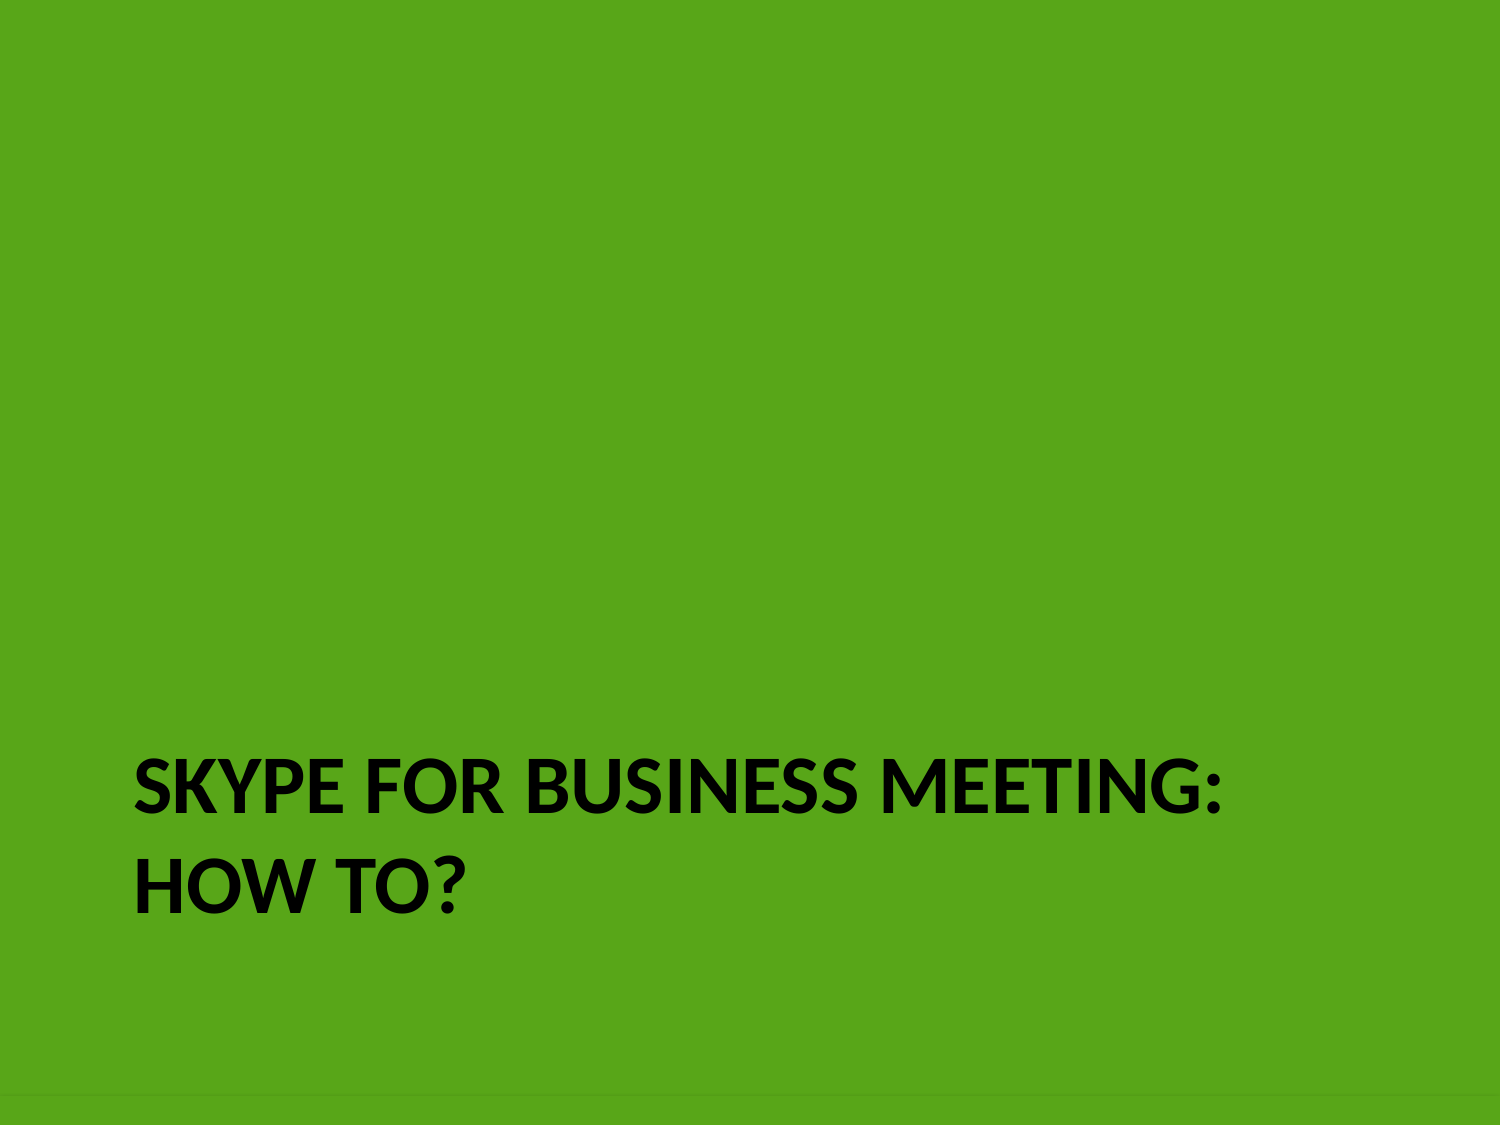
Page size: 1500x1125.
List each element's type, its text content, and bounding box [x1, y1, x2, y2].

title Skype FOR BUSINESS MEETING: hoW TO? [118, 722, 1394, 947]
